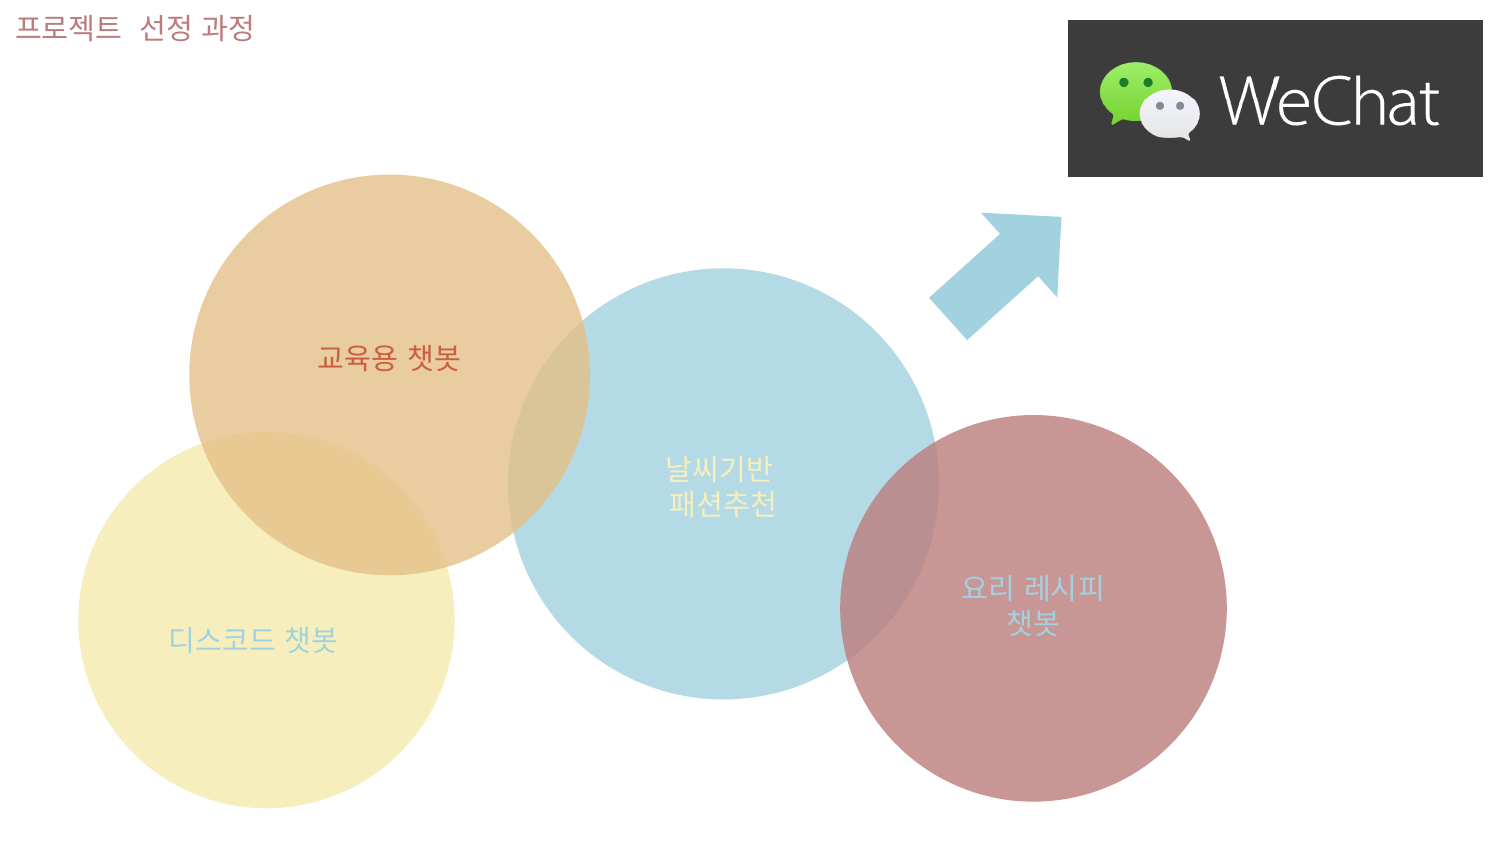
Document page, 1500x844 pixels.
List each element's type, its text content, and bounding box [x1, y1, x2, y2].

text_box [838, 412, 1229, 804]
picture [1068, 19, 1483, 177]
text_box [76, 442, 457, 811]
text_box [187, 172, 593, 578]
text_box 디스코드 챗봇 [133, 583, 375, 697]
text_box 날씨기반 패션추천 [603, 429, 844, 543]
title 프로젝트 선정 과정 [0, 0, 319, 56]
text_box 요리 레시피 챗봇 [913, 549, 1154, 662]
text_box [926, 210, 1064, 343]
text_box 교육용 챗봇 [269, 301, 510, 415]
text_box [512, 266, 937, 702]
